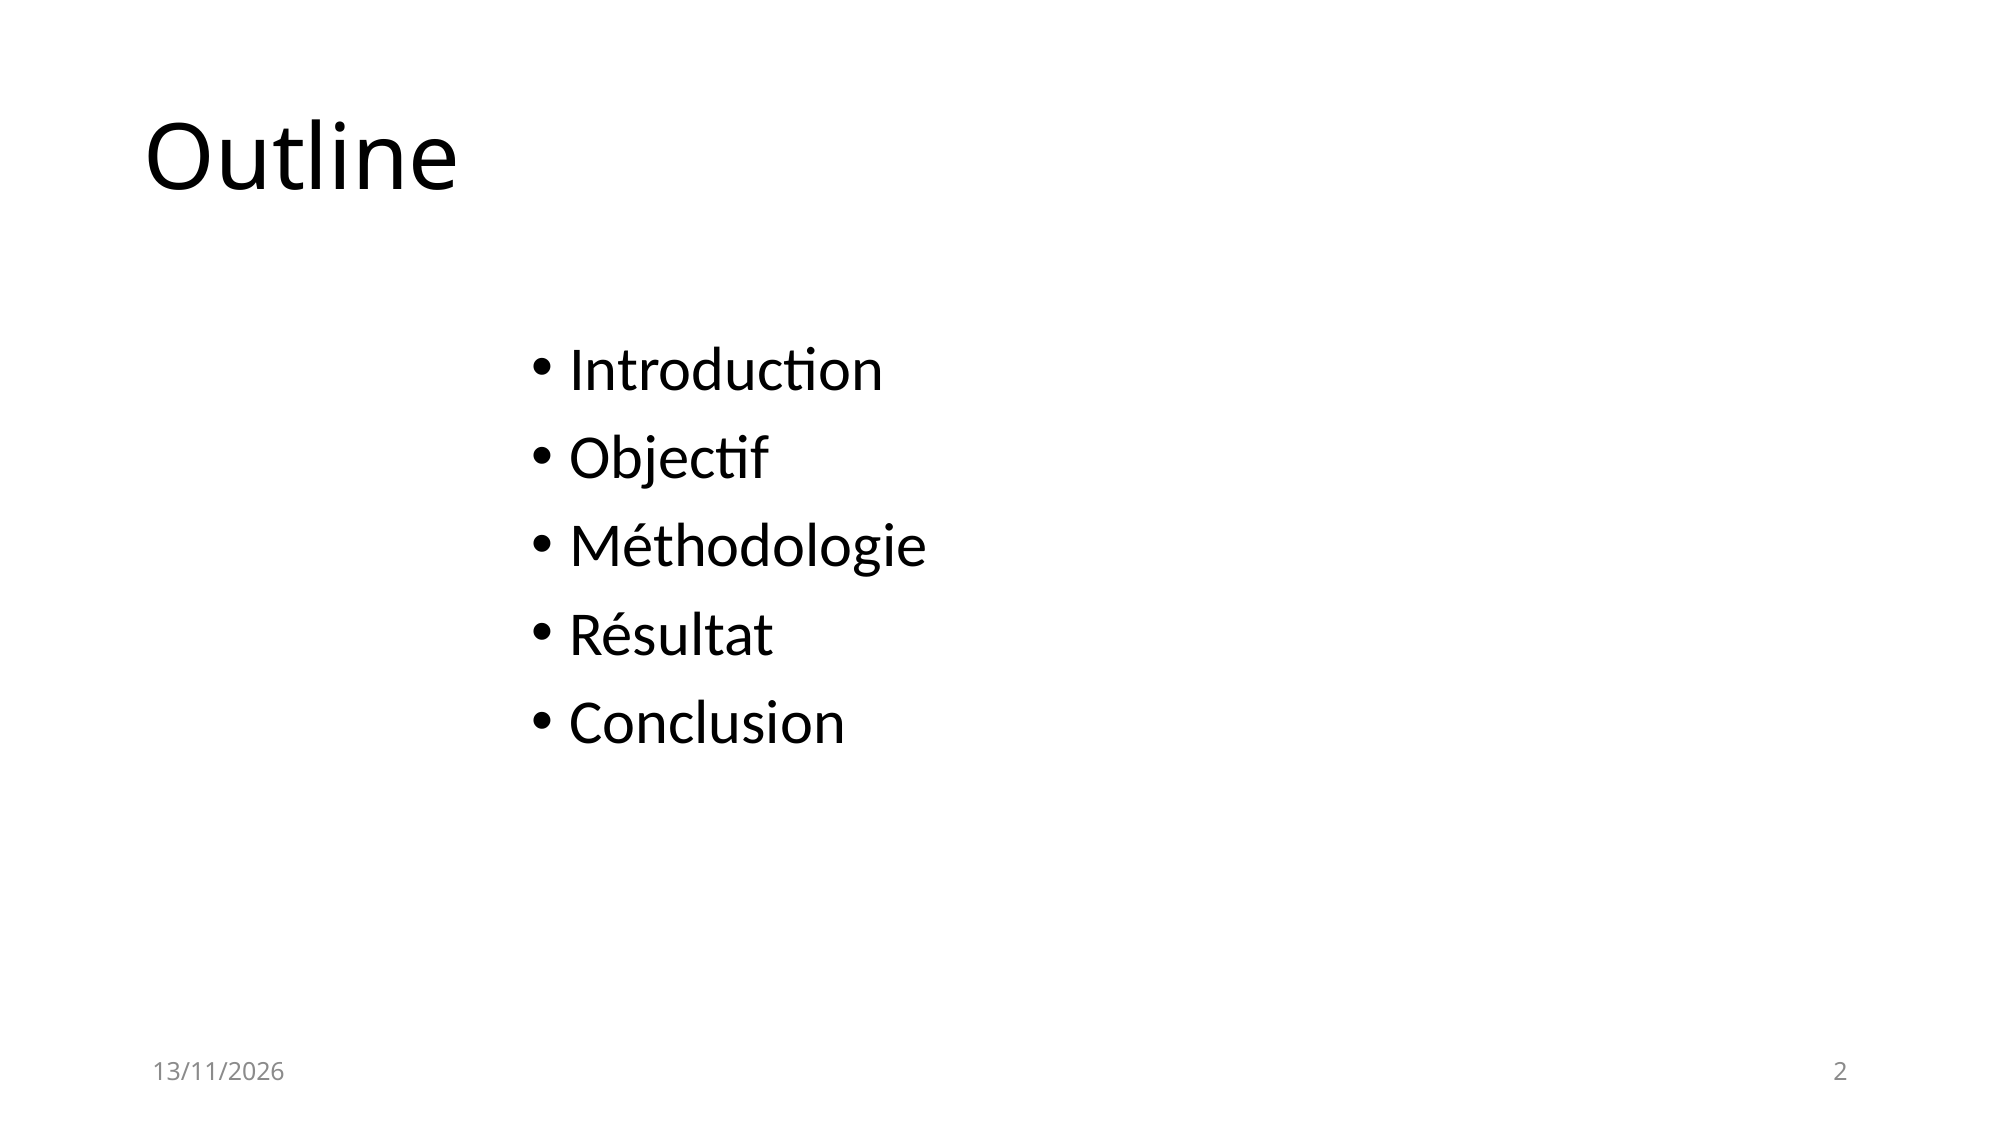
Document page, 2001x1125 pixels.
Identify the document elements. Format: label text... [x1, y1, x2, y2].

slide_number 2 [1412, 1042, 1863, 1103]
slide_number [137, 1042, 588, 1103]
title Outline [128, 51, 1854, 269]
list Introduction Objectif Méthodologie Résultat Conclusion [516, 328, 2000, 1043]
